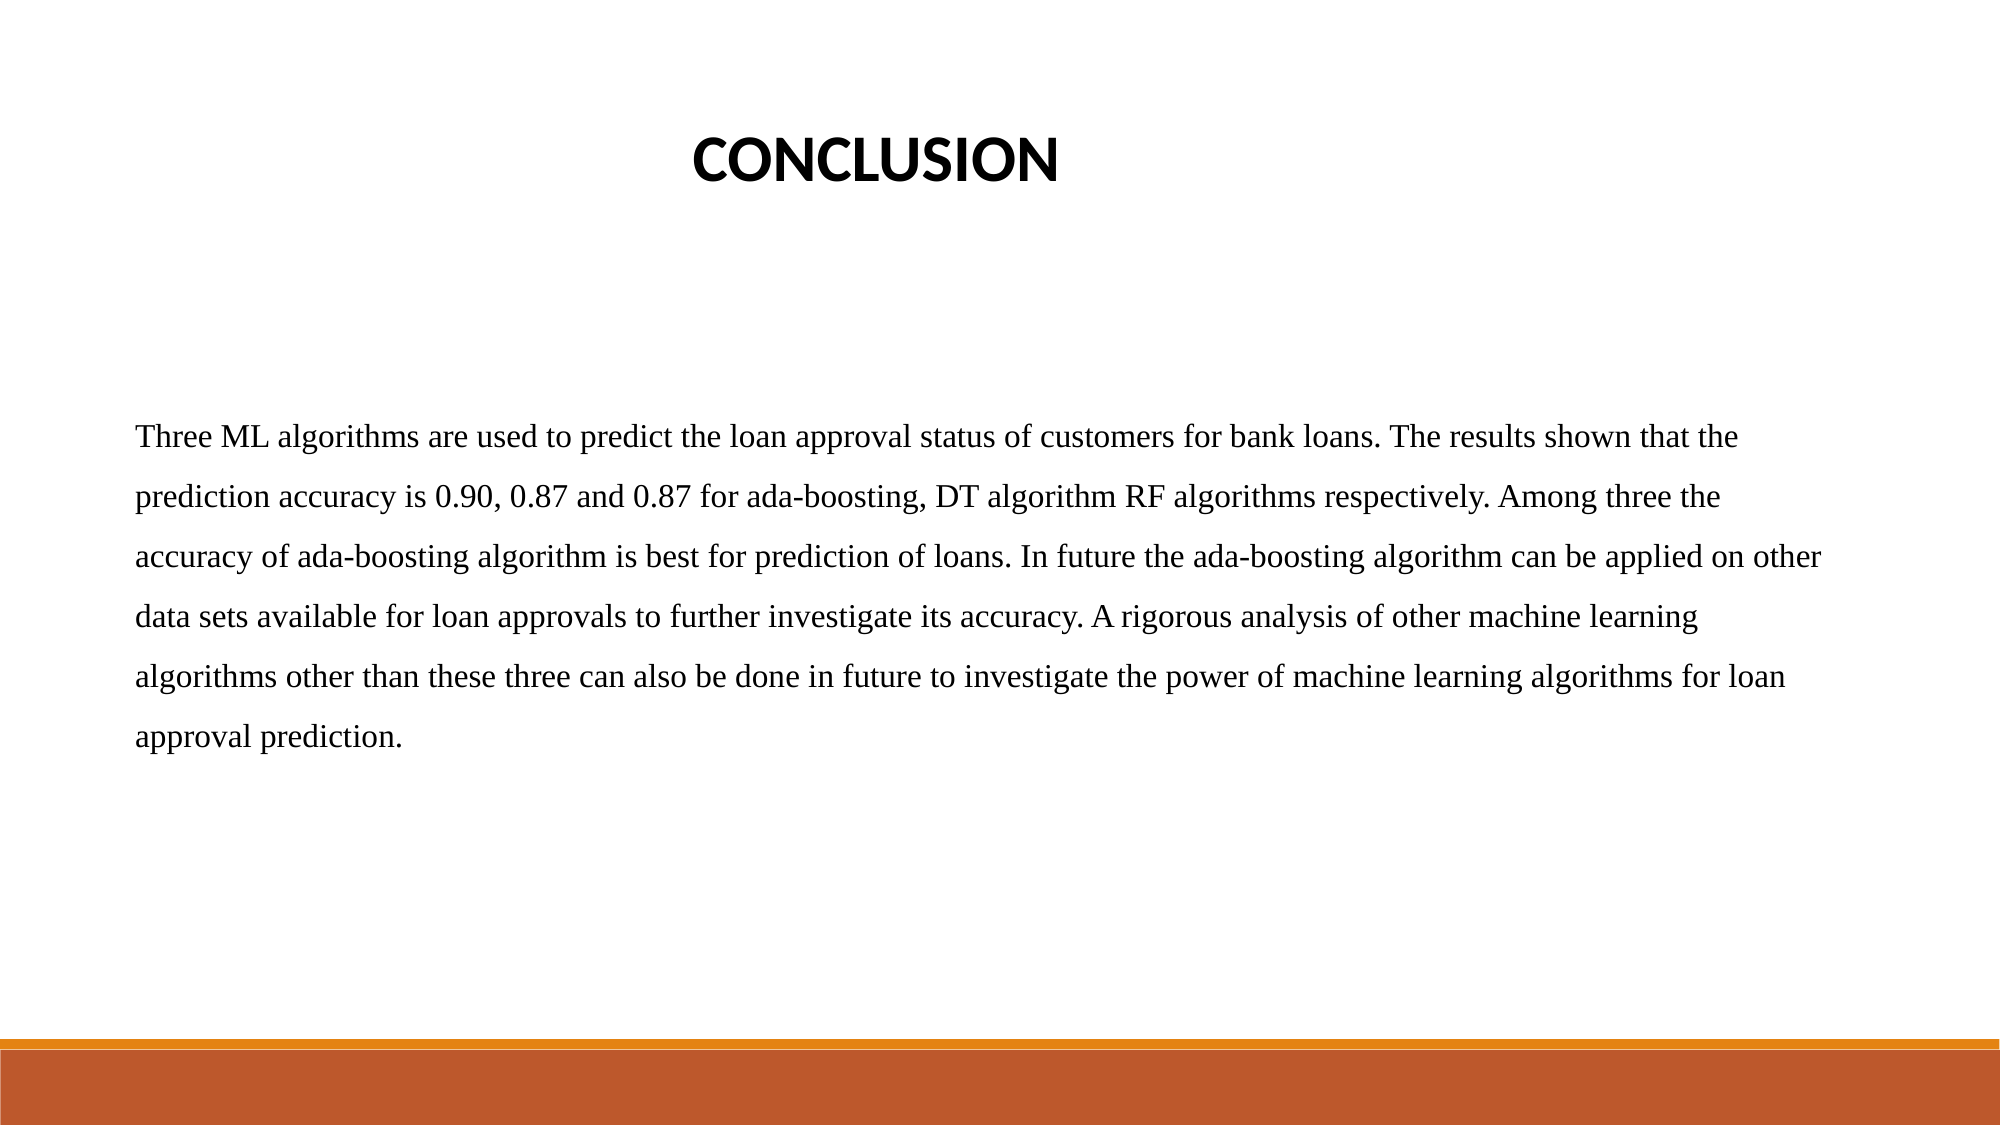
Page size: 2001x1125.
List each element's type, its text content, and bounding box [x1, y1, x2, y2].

text_box Three ML algorithms are used to predict the loan approval status of customers for bank loans. The results shown that the prediction accuracy is 0.90, 0.87 and 0.87 for ada-boosting, DT algorithm RF algorithms respectively. Among three the accuracy of ada-boosting algorithm is best for prediction of loans. In future the ada-boosting algorithm can be applied on other data sets available for loan approvals to further investigate its accuracy. A rigorous analysis of other machine learning algorithms other than these three can also be done in future to investigate the power of machine learning algorithms for loan approval prediction. [120, 387, 1849, 762]
text_box CONCLUSION [662, 107, 1091, 203]
